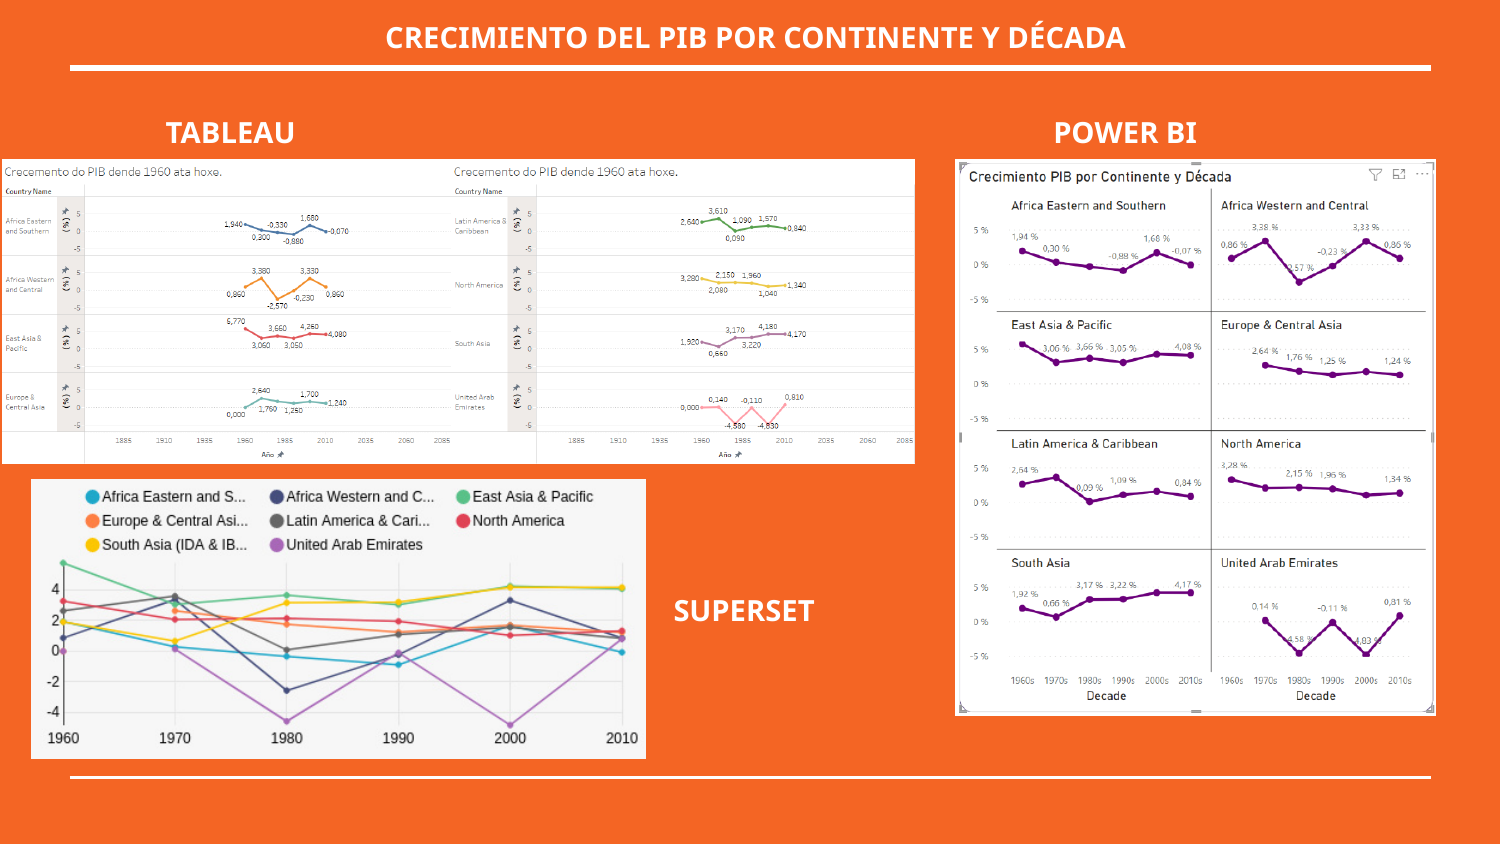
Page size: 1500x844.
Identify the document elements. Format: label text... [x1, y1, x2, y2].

picture [0, 159, 915, 465]
text_box POWER BI [1038, 99, 1500, 165]
text_box TABLEAU [150, 99, 441, 158]
picture [30, 479, 647, 759]
text_box SUPERSET [658, 577, 949, 643]
text_box CRECIMIENTO DEL PIB POR CONTINENTE Y DÉCADA [76, 4, 1436, 70]
picture [954, 159, 1436, 717]
